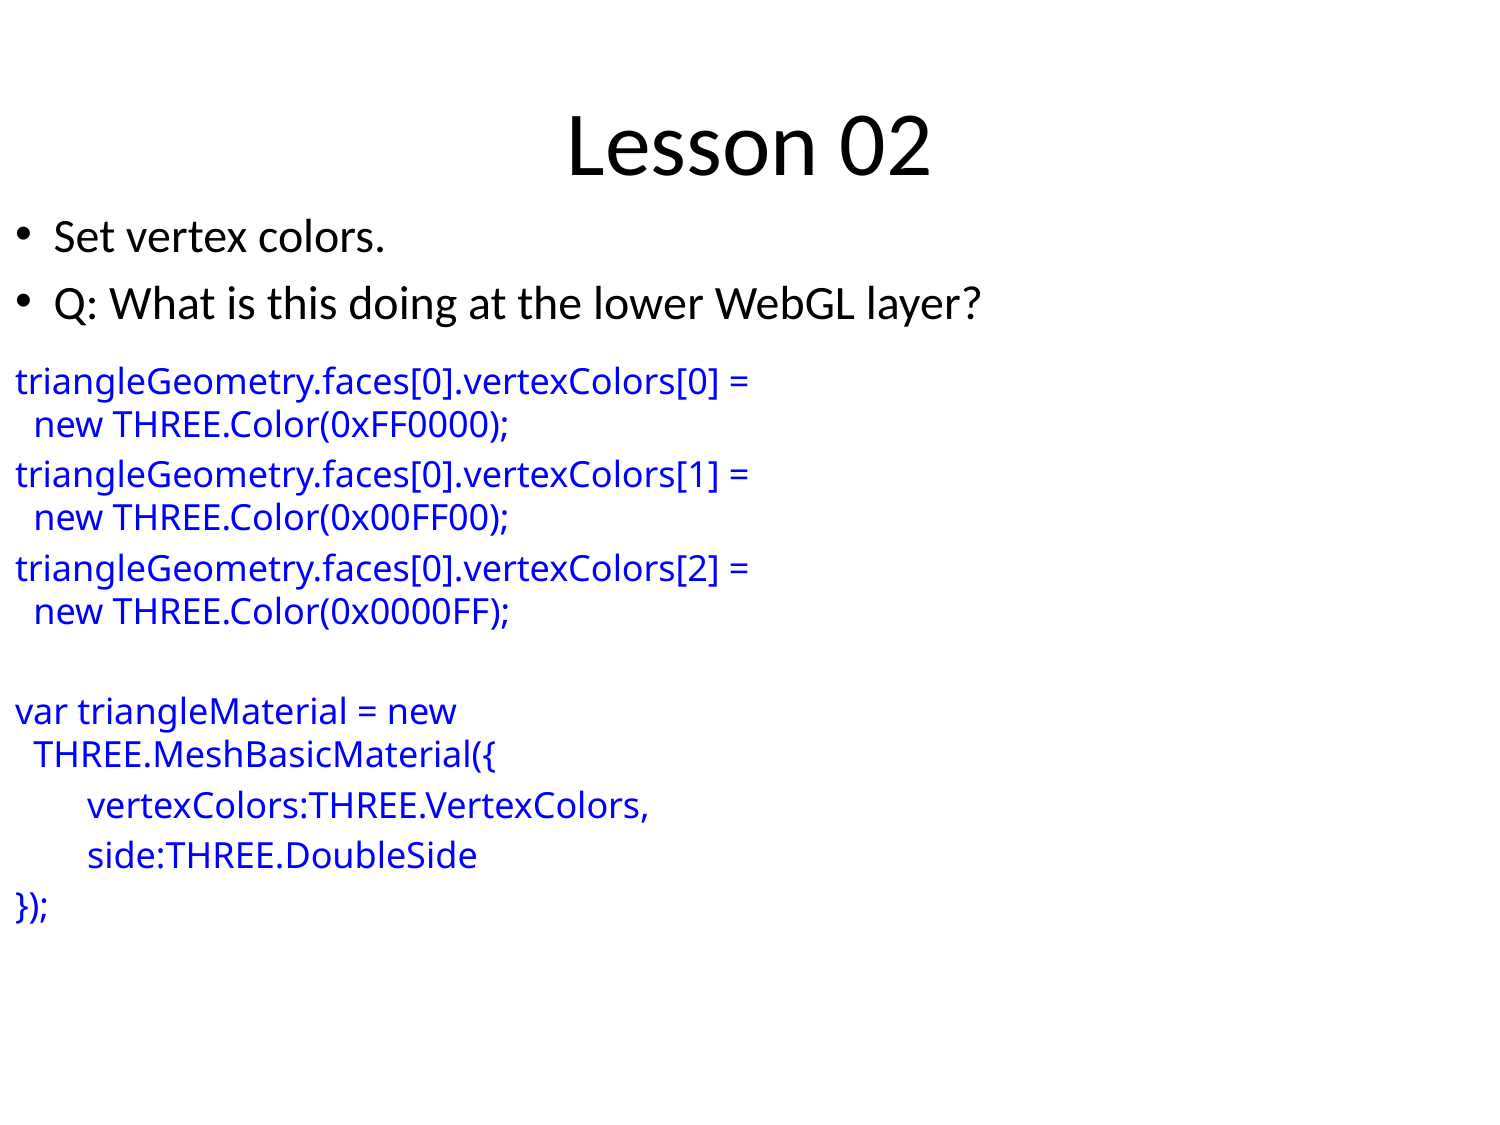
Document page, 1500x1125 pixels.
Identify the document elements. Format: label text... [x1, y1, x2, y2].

title Lesson 02 [75, 45, 1425, 196]
list Set vertex colors. Q: What is this doing at the lower WebGL layer? triangleGeometry.faces[0].vertexColors[0] = new THREE.Color(0xFF0000); triangleGeometry.faces[0].vertexColors[1] = new THREE.Color(0x00FF00); triangleGeometry.faces[0].vertexColors[2] = new THREE.Color(0x0000FF); var triangleMaterial = new THREE.MeshBasicMaterial({ vertexColors:THREE.VertexColors, side:THREE.DoubleSide }); [0, 196, 1500, 940]
